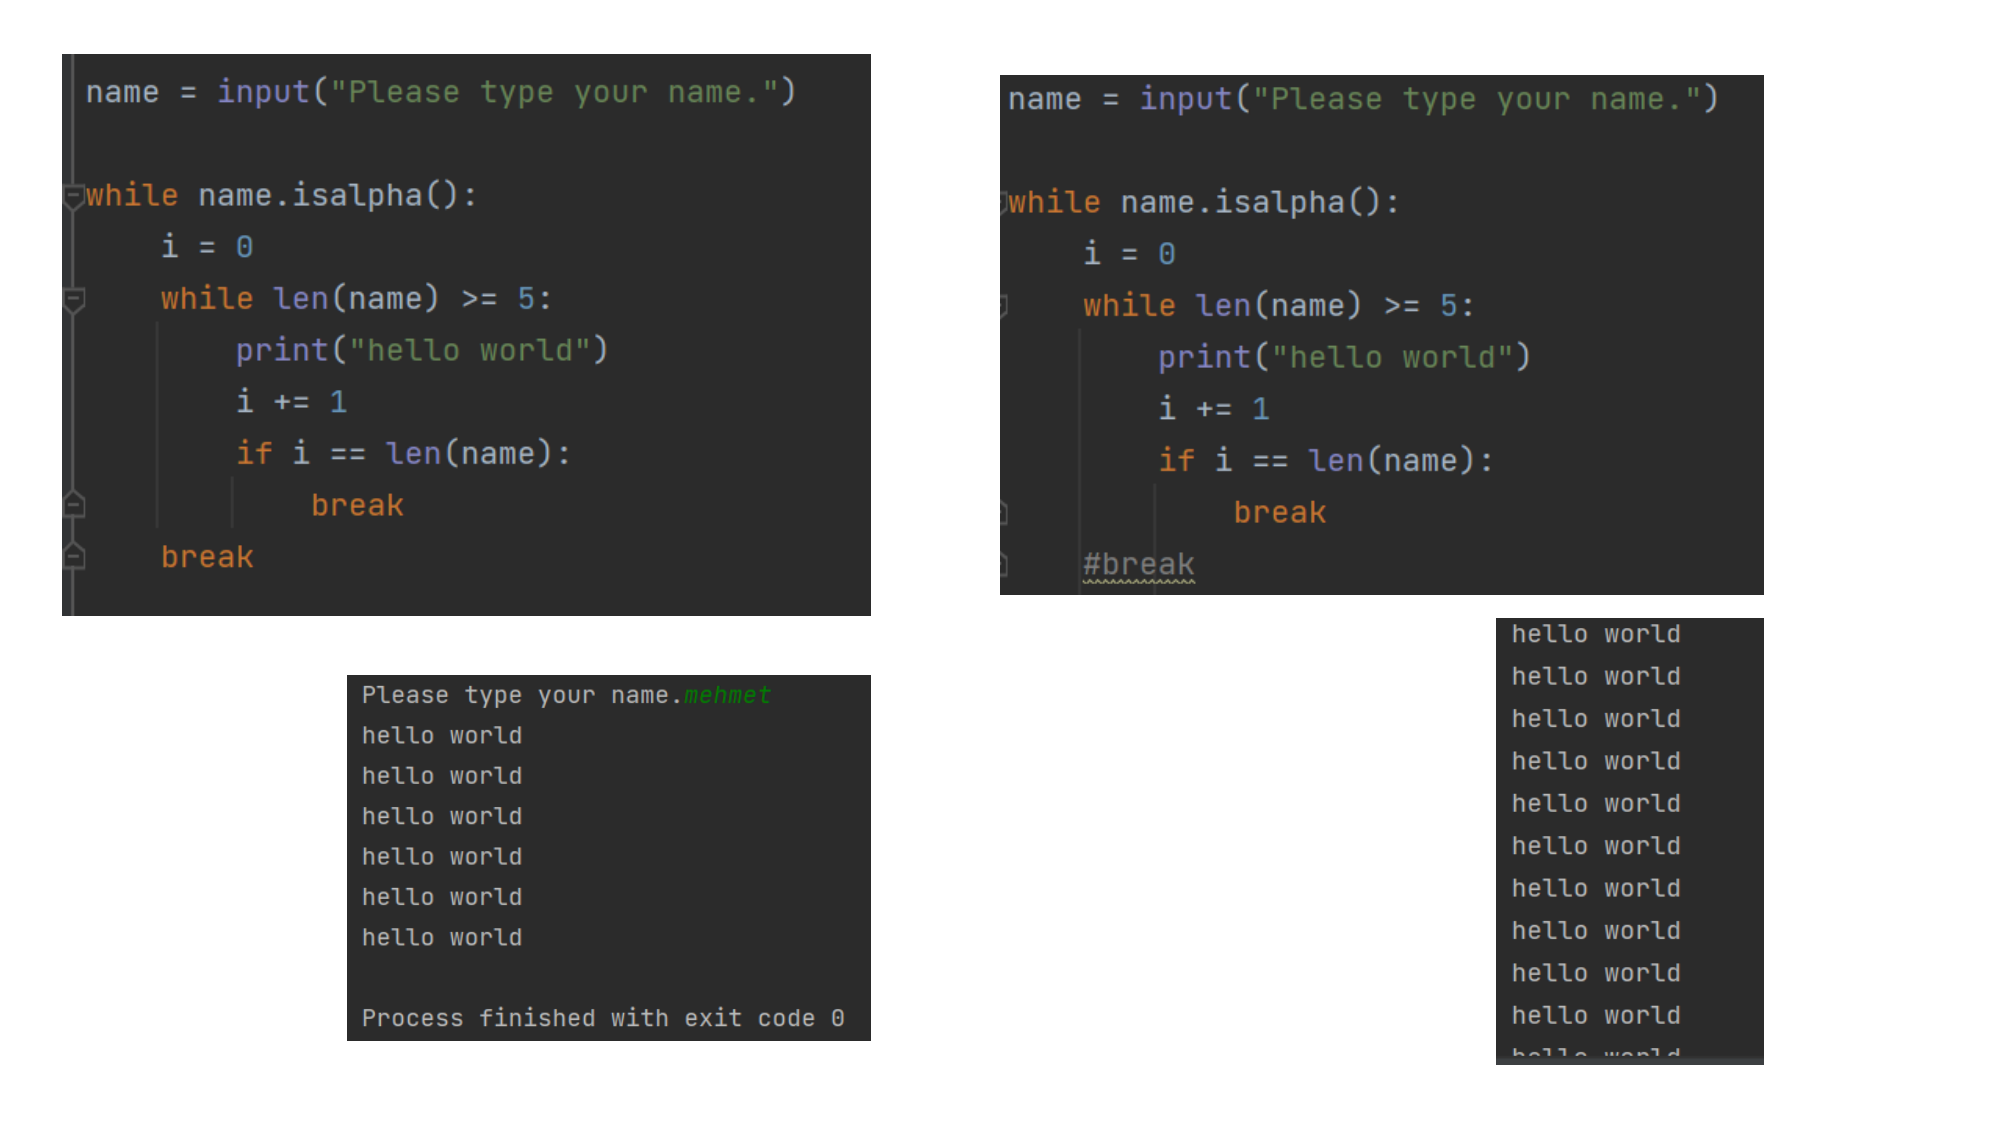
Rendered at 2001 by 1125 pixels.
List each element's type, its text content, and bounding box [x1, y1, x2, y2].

picture [1496, 618, 1764, 1065]
picture [1000, 75, 1764, 595]
picture [347, 675, 871, 1041]
title v [871, 59, 1863, 278]
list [62, 54, 871, 616]
